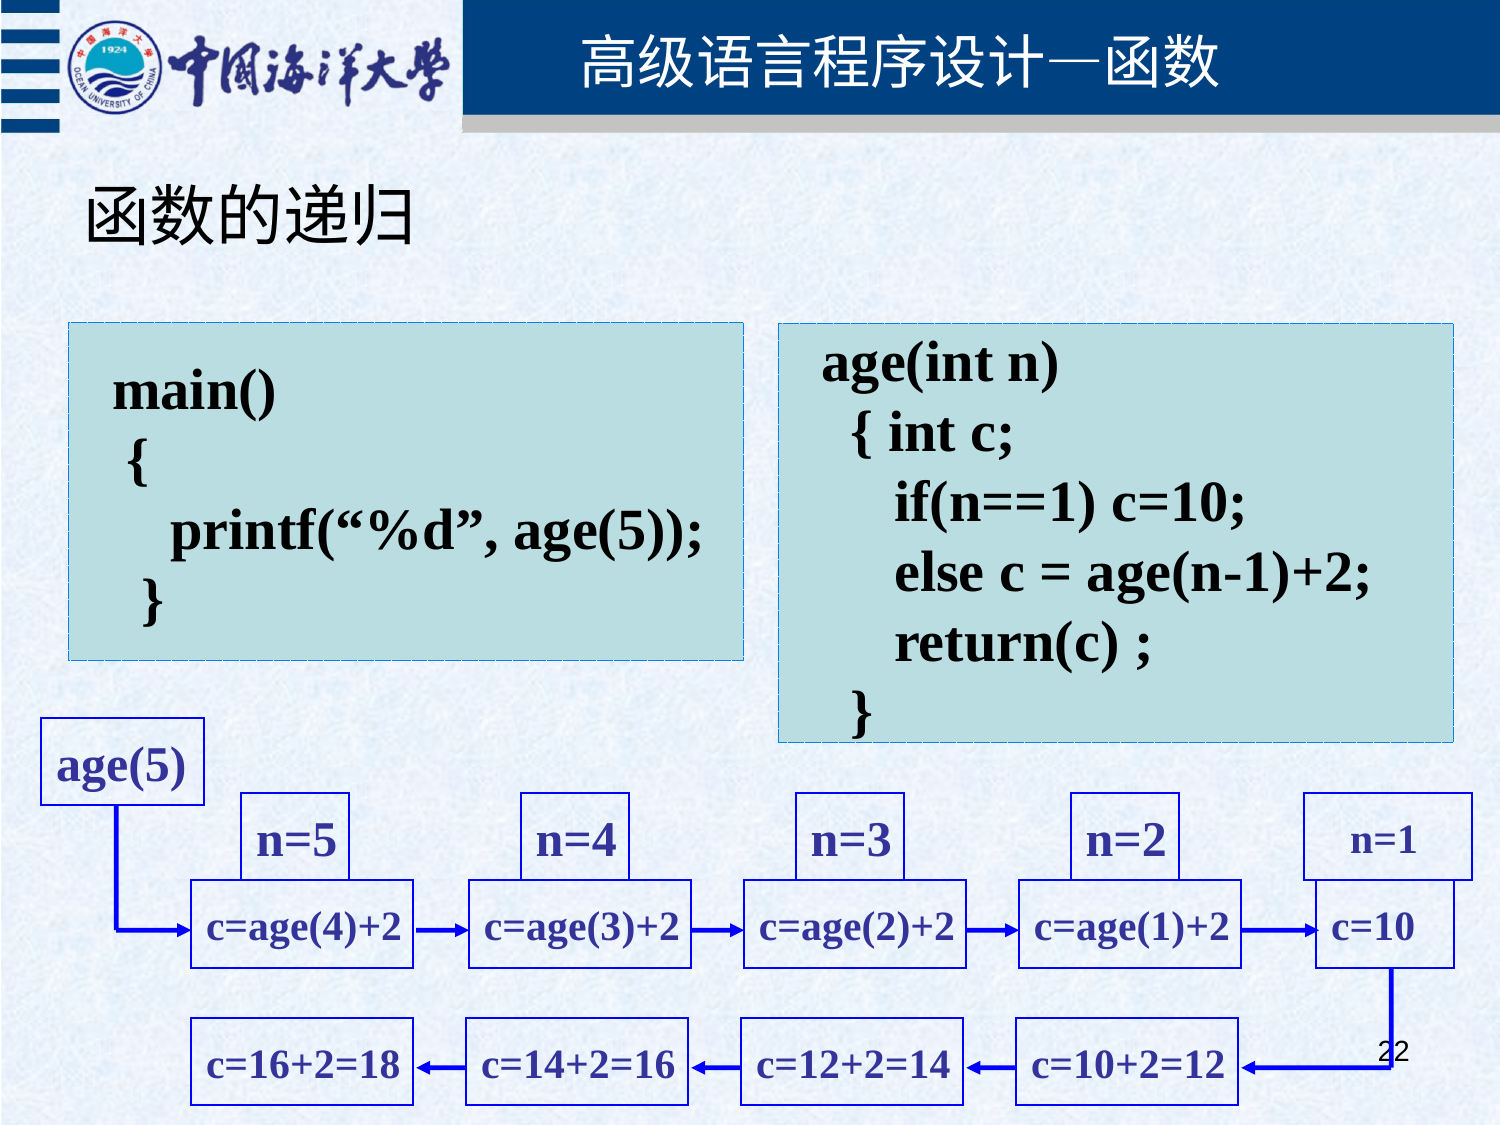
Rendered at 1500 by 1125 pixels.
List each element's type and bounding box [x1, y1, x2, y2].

text_box [742, 1017, 1017, 1106]
text_box [966, 792, 1242, 968]
text_box [116, 792, 414, 968]
text_box [416, 792, 691, 968]
text_box [191, 1017, 467, 1106]
text_box [467, 1017, 742, 1106]
text_box [691, 792, 966, 968]
text_box [1016, 967, 1392, 1106]
text_box [1242, 792, 1473, 968]
picture [1, 0, 1500, 1125]
